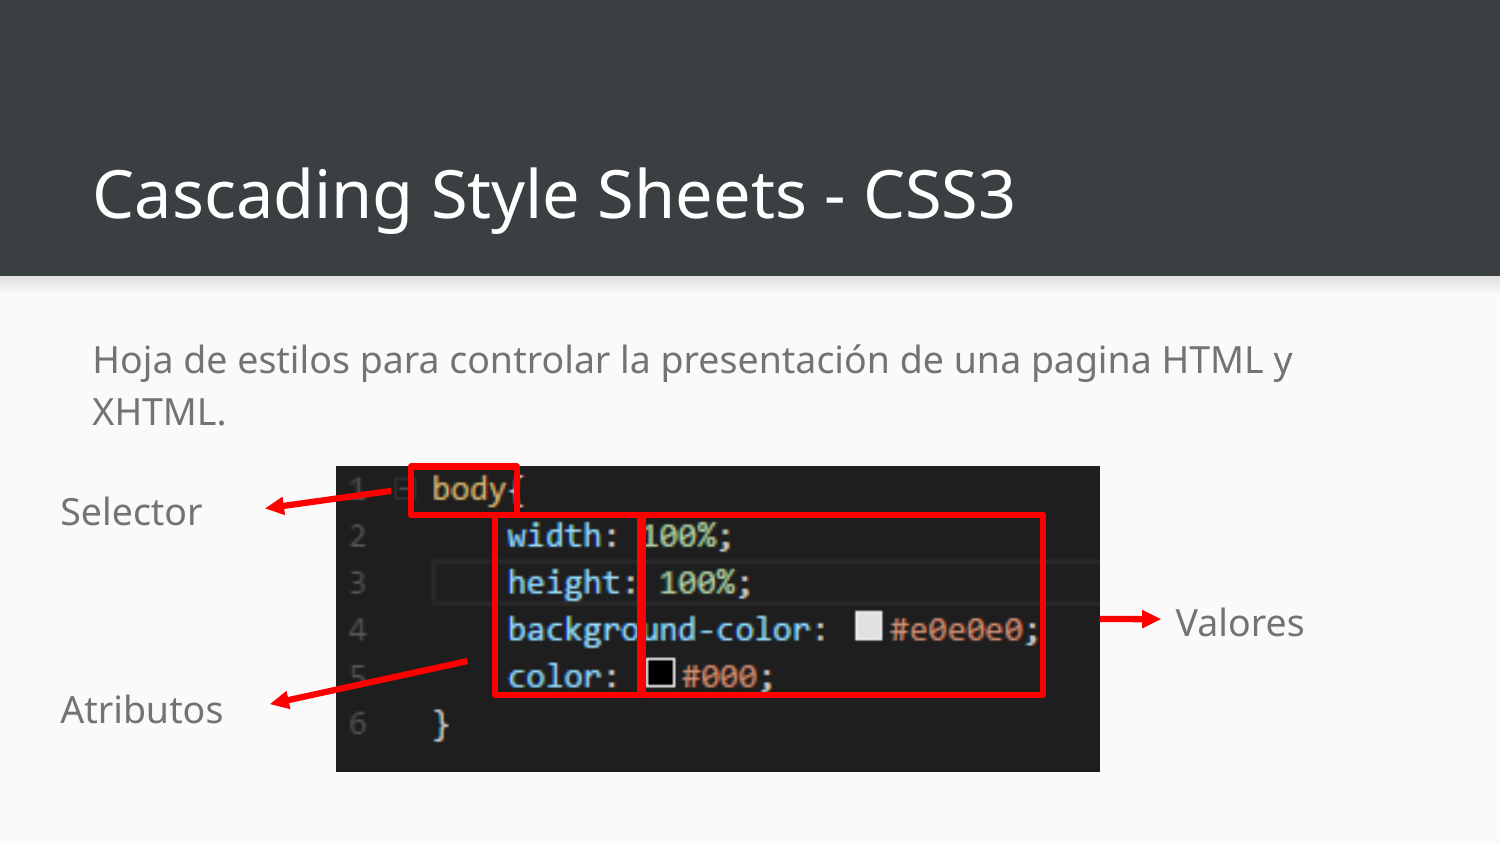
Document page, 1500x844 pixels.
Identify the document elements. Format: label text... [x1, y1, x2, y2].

text_box Atributos [45, 664, 331, 749]
text_box Valores [1160, 577, 1452, 662]
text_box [264, 490, 392, 509]
list Hoja de estilos para controlar la presentación de una pagina HTML y XHTML. [77, 314, 1427, 399]
picture [336, 466, 1100, 772]
text_box Selector [45, 466, 334, 551]
title Cascading Style Sheets - CSS3 [77, 121, 1427, 248]
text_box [269, 660, 468, 705]
